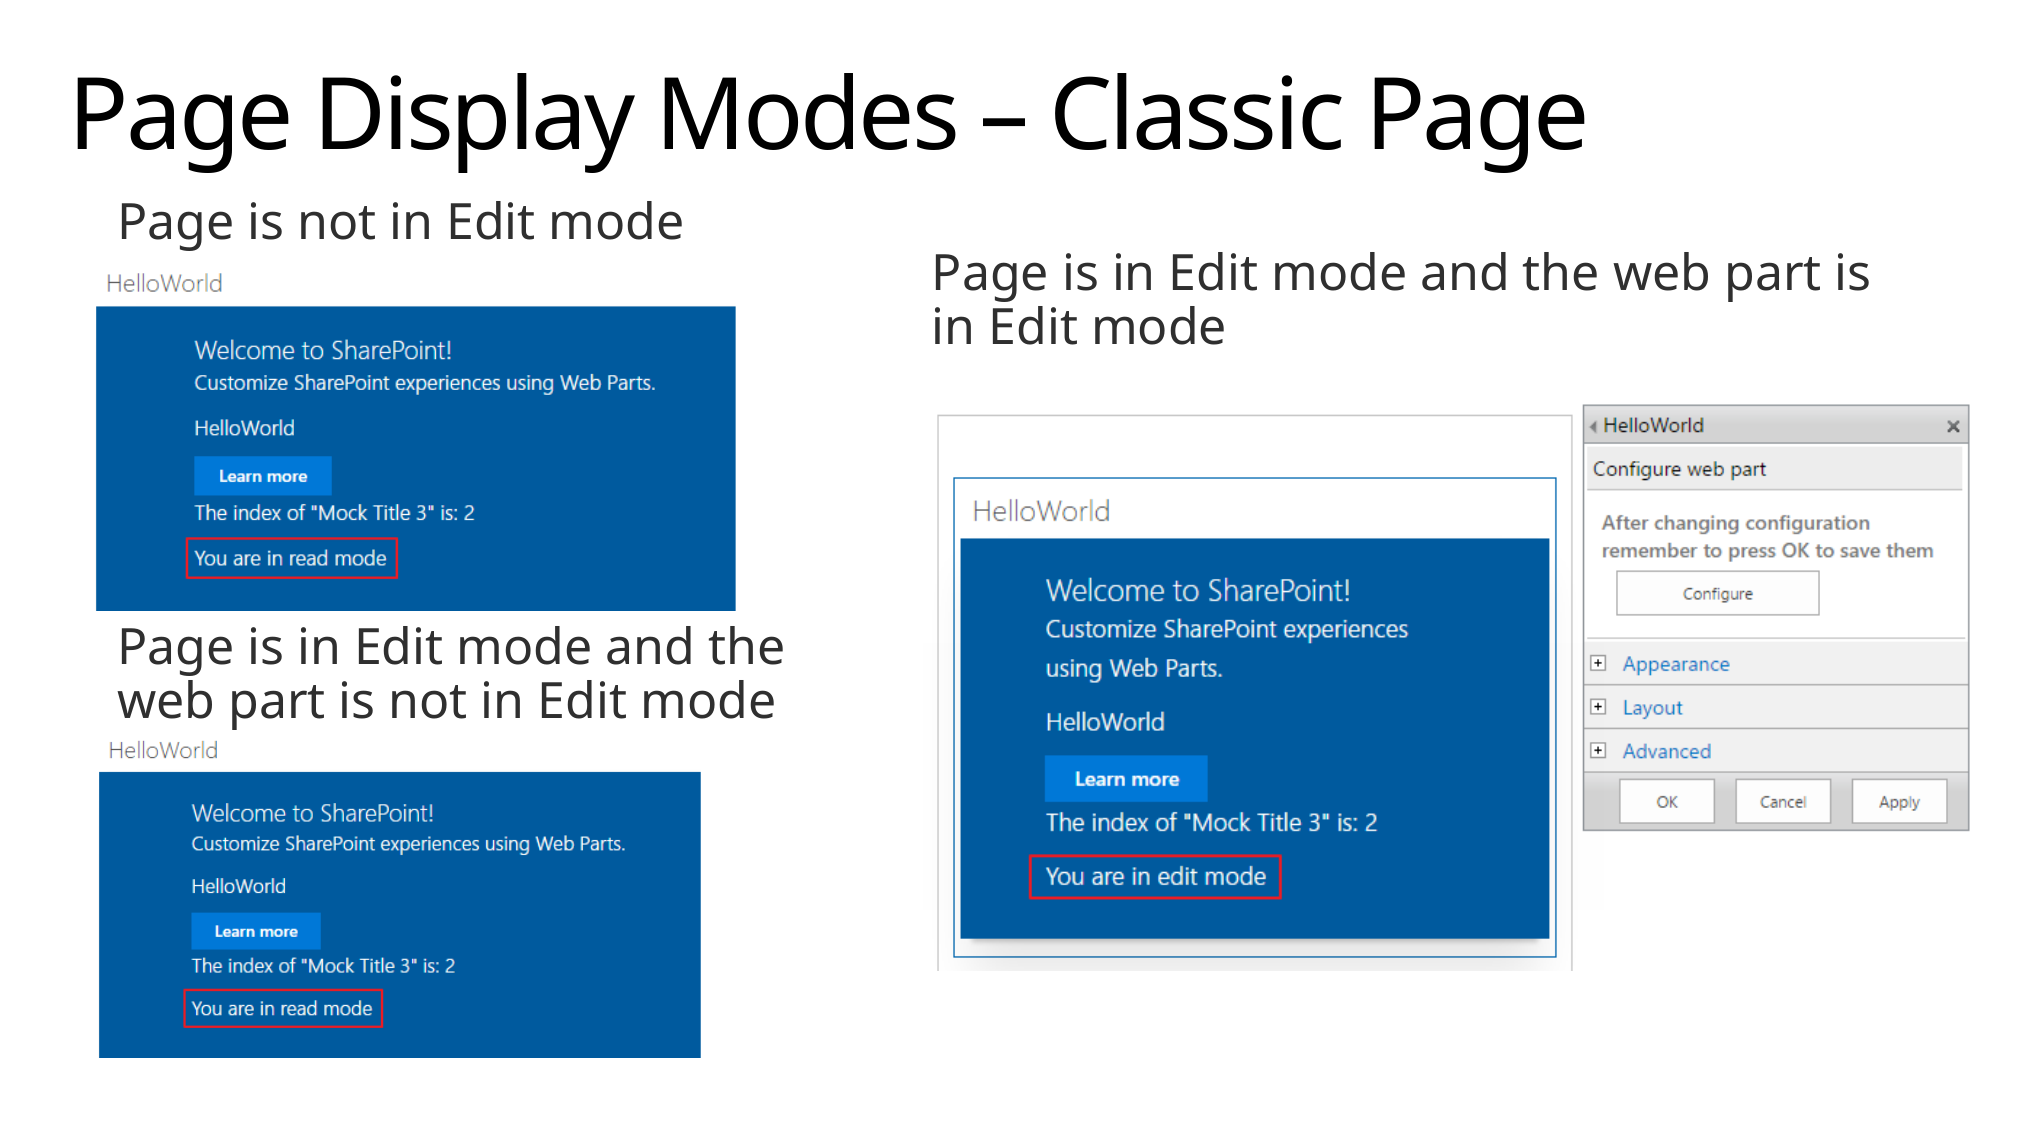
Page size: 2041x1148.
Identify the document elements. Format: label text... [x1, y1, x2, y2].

picture [98, 734, 702, 1059]
text_box Page is in Edit mode and the web part is not in Edit mode [87, 597, 835, 754]
picture [95, 266, 737, 612]
title Page Display Modes – Classic Page [45, 48, 1996, 199]
text_box Page is not in Edit mode [87, 172, 835, 274]
picture [922, 396, 1978, 971]
text_box Page is in Edit mode and the web part is in Edit mode [901, 223, 1956, 380]
